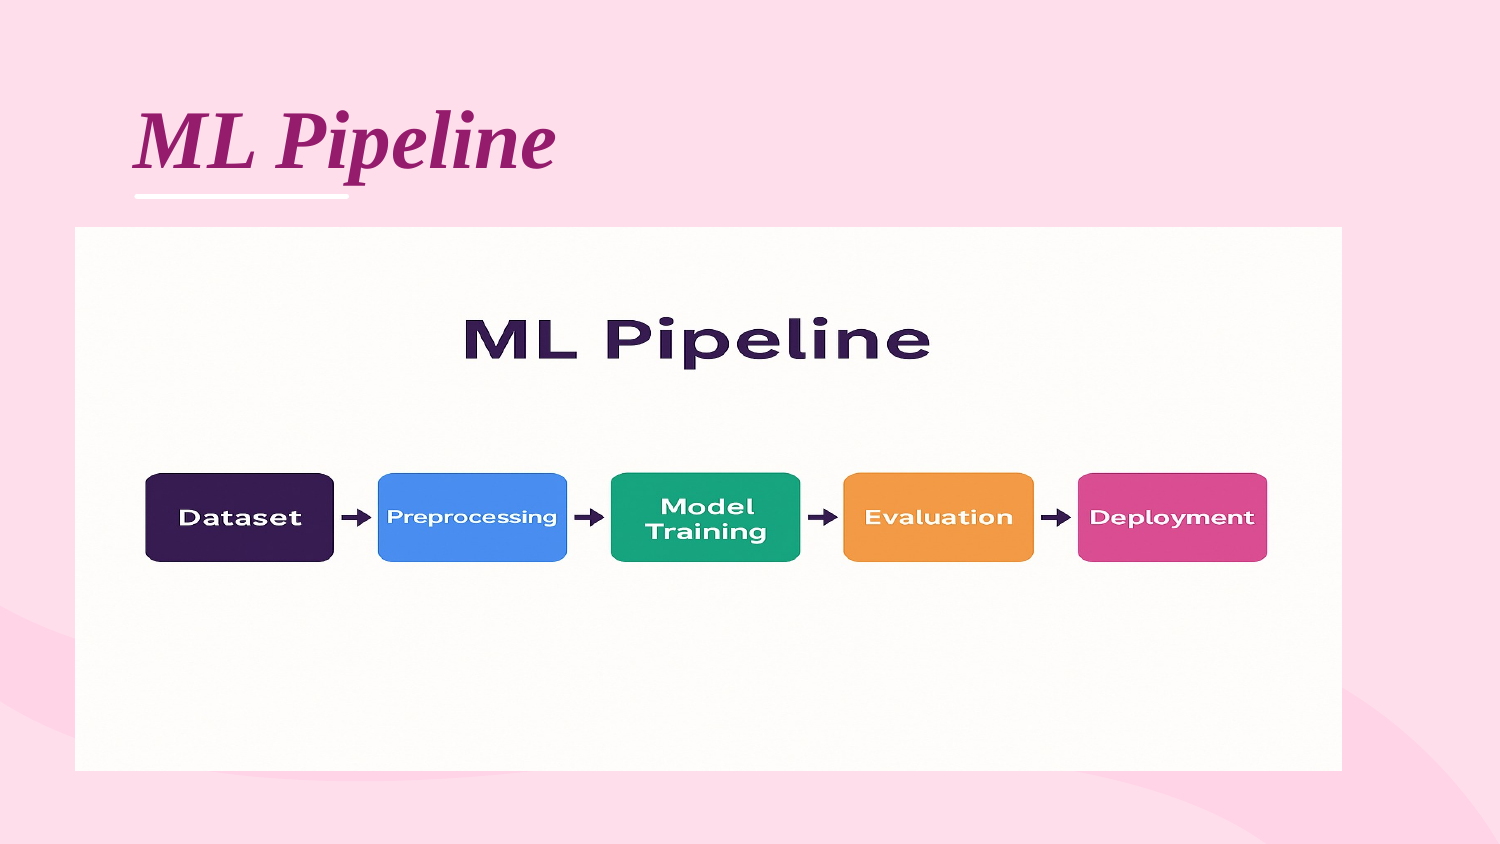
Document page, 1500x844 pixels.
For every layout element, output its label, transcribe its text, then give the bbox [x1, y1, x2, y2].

title ML Pipeline [118, 88, 1382, 183]
picture [75, 227, 1342, 772]
